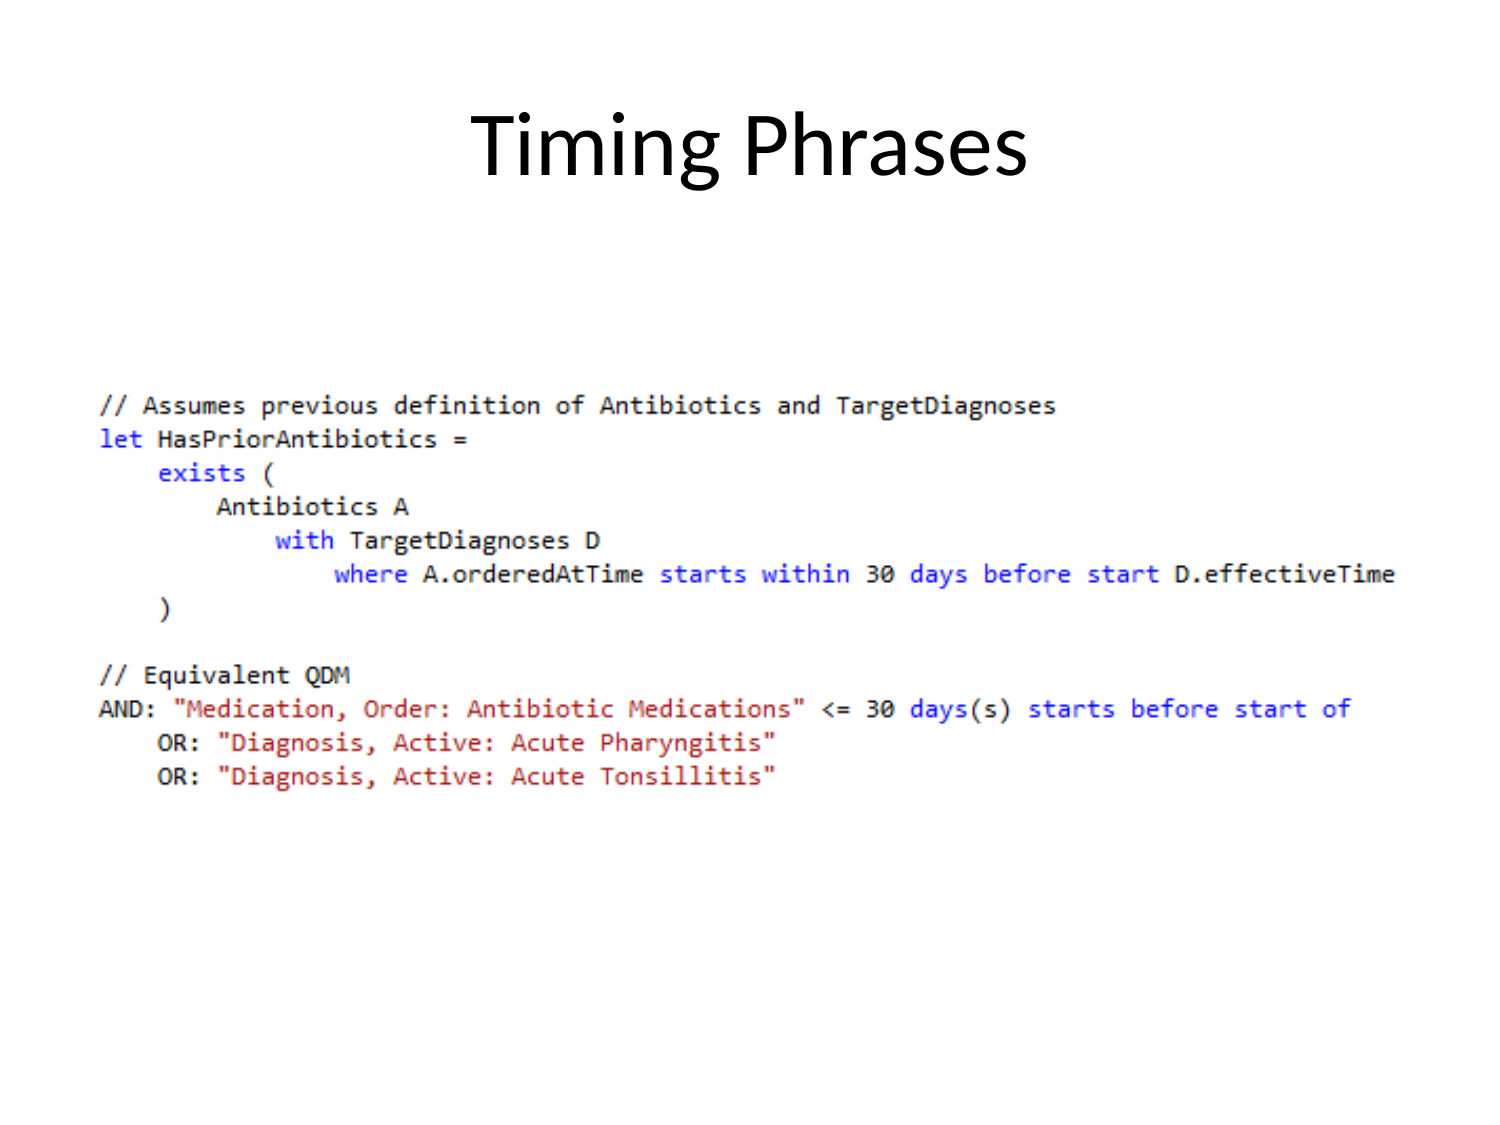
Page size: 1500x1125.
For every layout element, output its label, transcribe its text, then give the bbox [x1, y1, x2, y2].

picture [90, 387, 1409, 801]
title Timing Phrases [75, 45, 1425, 233]
